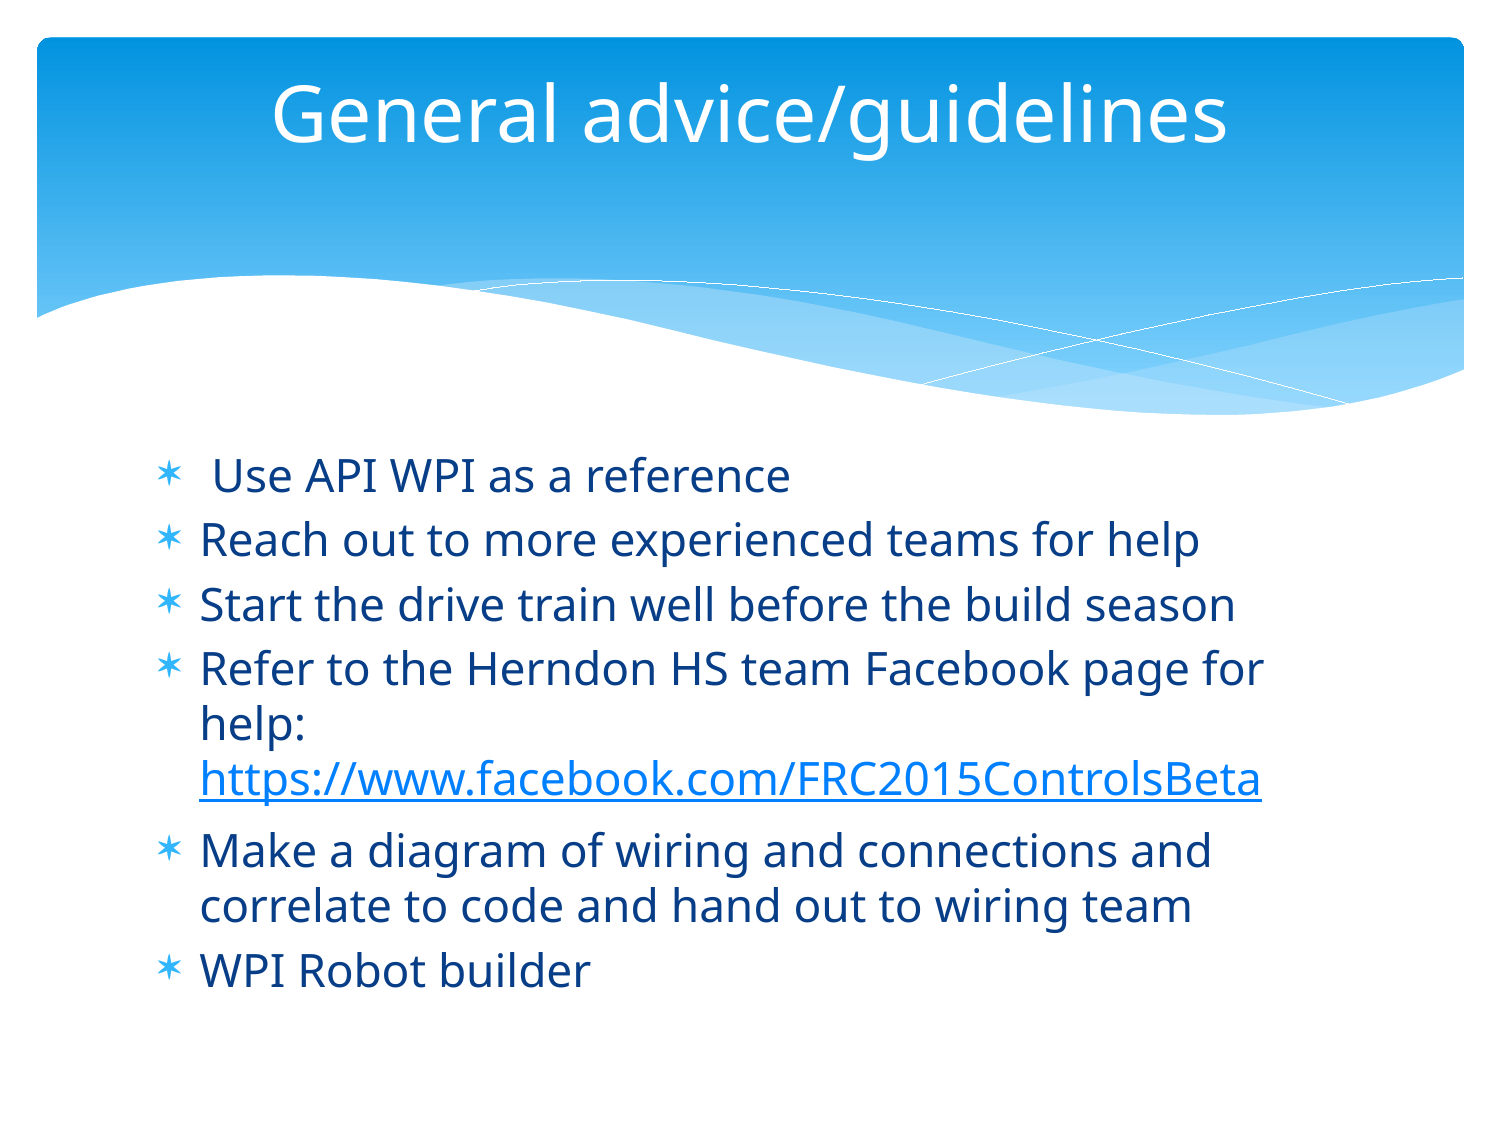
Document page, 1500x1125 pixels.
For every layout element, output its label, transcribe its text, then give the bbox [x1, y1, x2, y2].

list Use API WPI as a reference Reach out to more experienced teams for help Start the drive train well before the build season Refer to the Herndon HS team Facebook page for help: https://www.facebook.com/FRC2015ControlsBeta Make a diagram of wiring and connections and correlate to code and hand out to wiring team WPI Robot builder [143, 438, 1359, 1005]
title General advice/guidelines [75, 55, 1425, 261]
